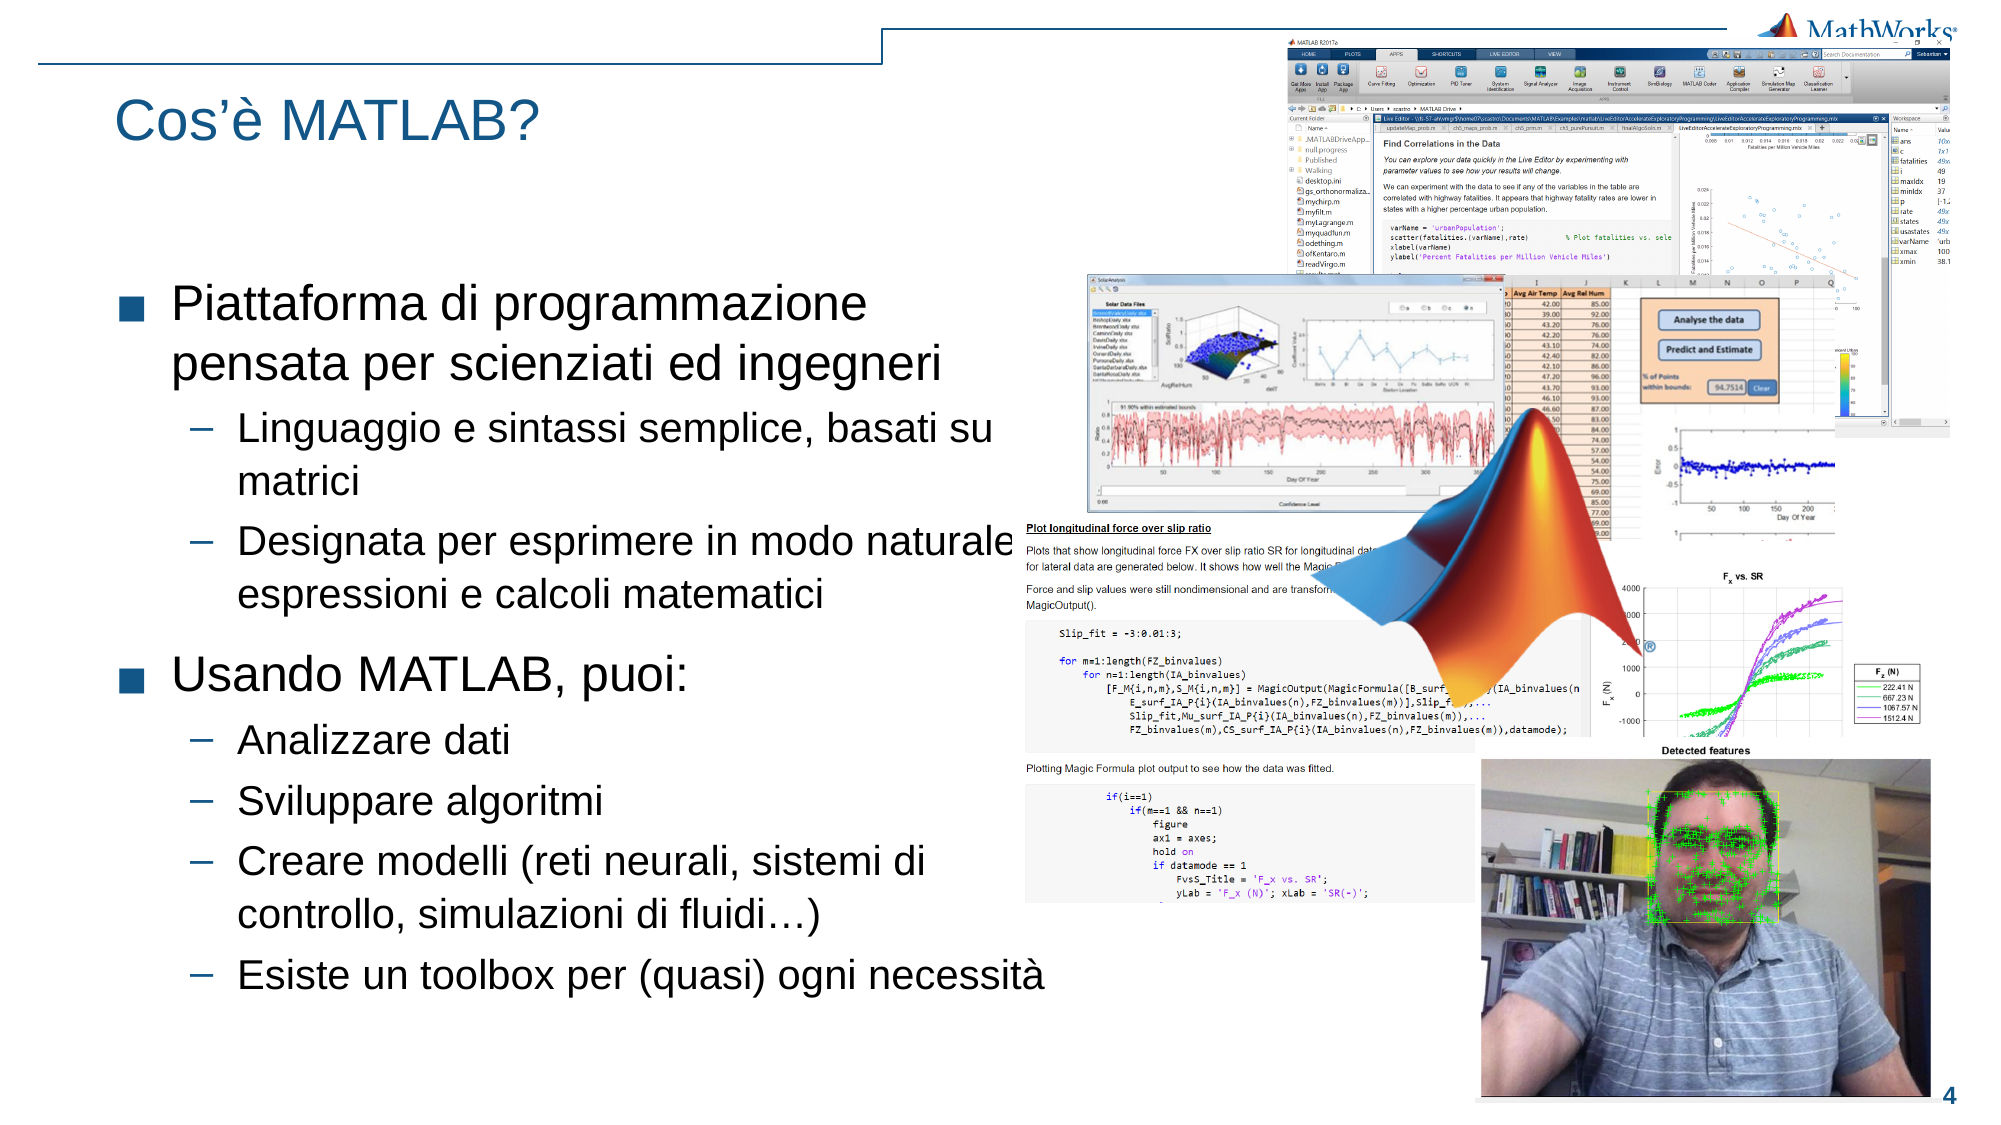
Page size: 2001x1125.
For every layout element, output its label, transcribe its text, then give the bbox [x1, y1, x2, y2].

title Cos’è MATLAB? [99, 75, 1282, 238]
picture [1012, 3, 1970, 1103]
list Piattaforma di programmazione pensata per scienziati ed ingegneri Linguaggio e sintassi semplice, basati su matrici Designata per esprimere in modo naturale espressioni e calcoli matematici Usando MATLAB, puoi: Analizzare dati Sviluppare algoritmi Creare modelli (reti neurali, sistemi di controllo, simulazioni di fluidi…) Esiste un toolbox per (quasi) ogni necessità [99, 262, 1063, 1025]
